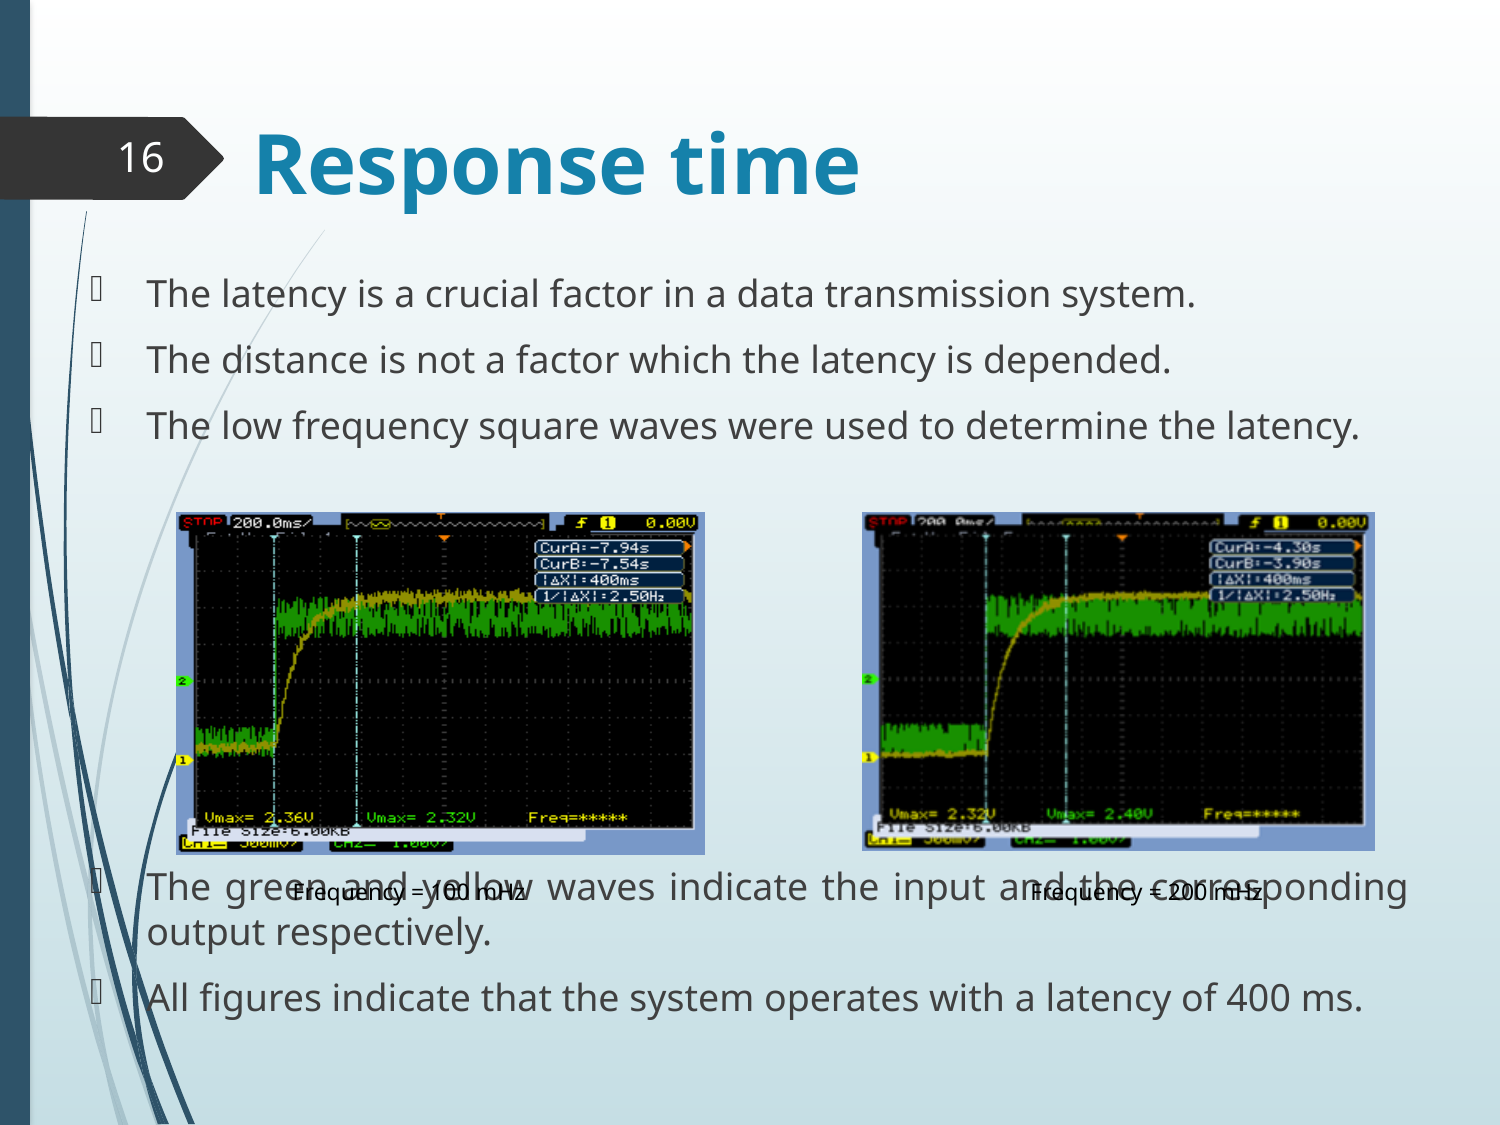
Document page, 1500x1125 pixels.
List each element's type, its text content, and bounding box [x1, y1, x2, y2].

slide_number 16 [83, 129, 180, 190]
text_box Frequency = 200 mHz [1015, 869, 1285, 913]
text_box Frequency = 100 mHz [278, 869, 541, 913]
picture [862, 512, 1376, 851]
picture [176, 512, 705, 855]
list The latency is a crucial factor in a data transmission system. The distance is not a factor which the latency is depended. The low frequency square waves were used to determine the latency. The green and yellow waves indicate the input and the corresponding output respectively. All figures indicate that the system operates with a latency of 400 ms. [75, 262, 1425, 1125]
title Response time [237, 103, 1500, 226]
